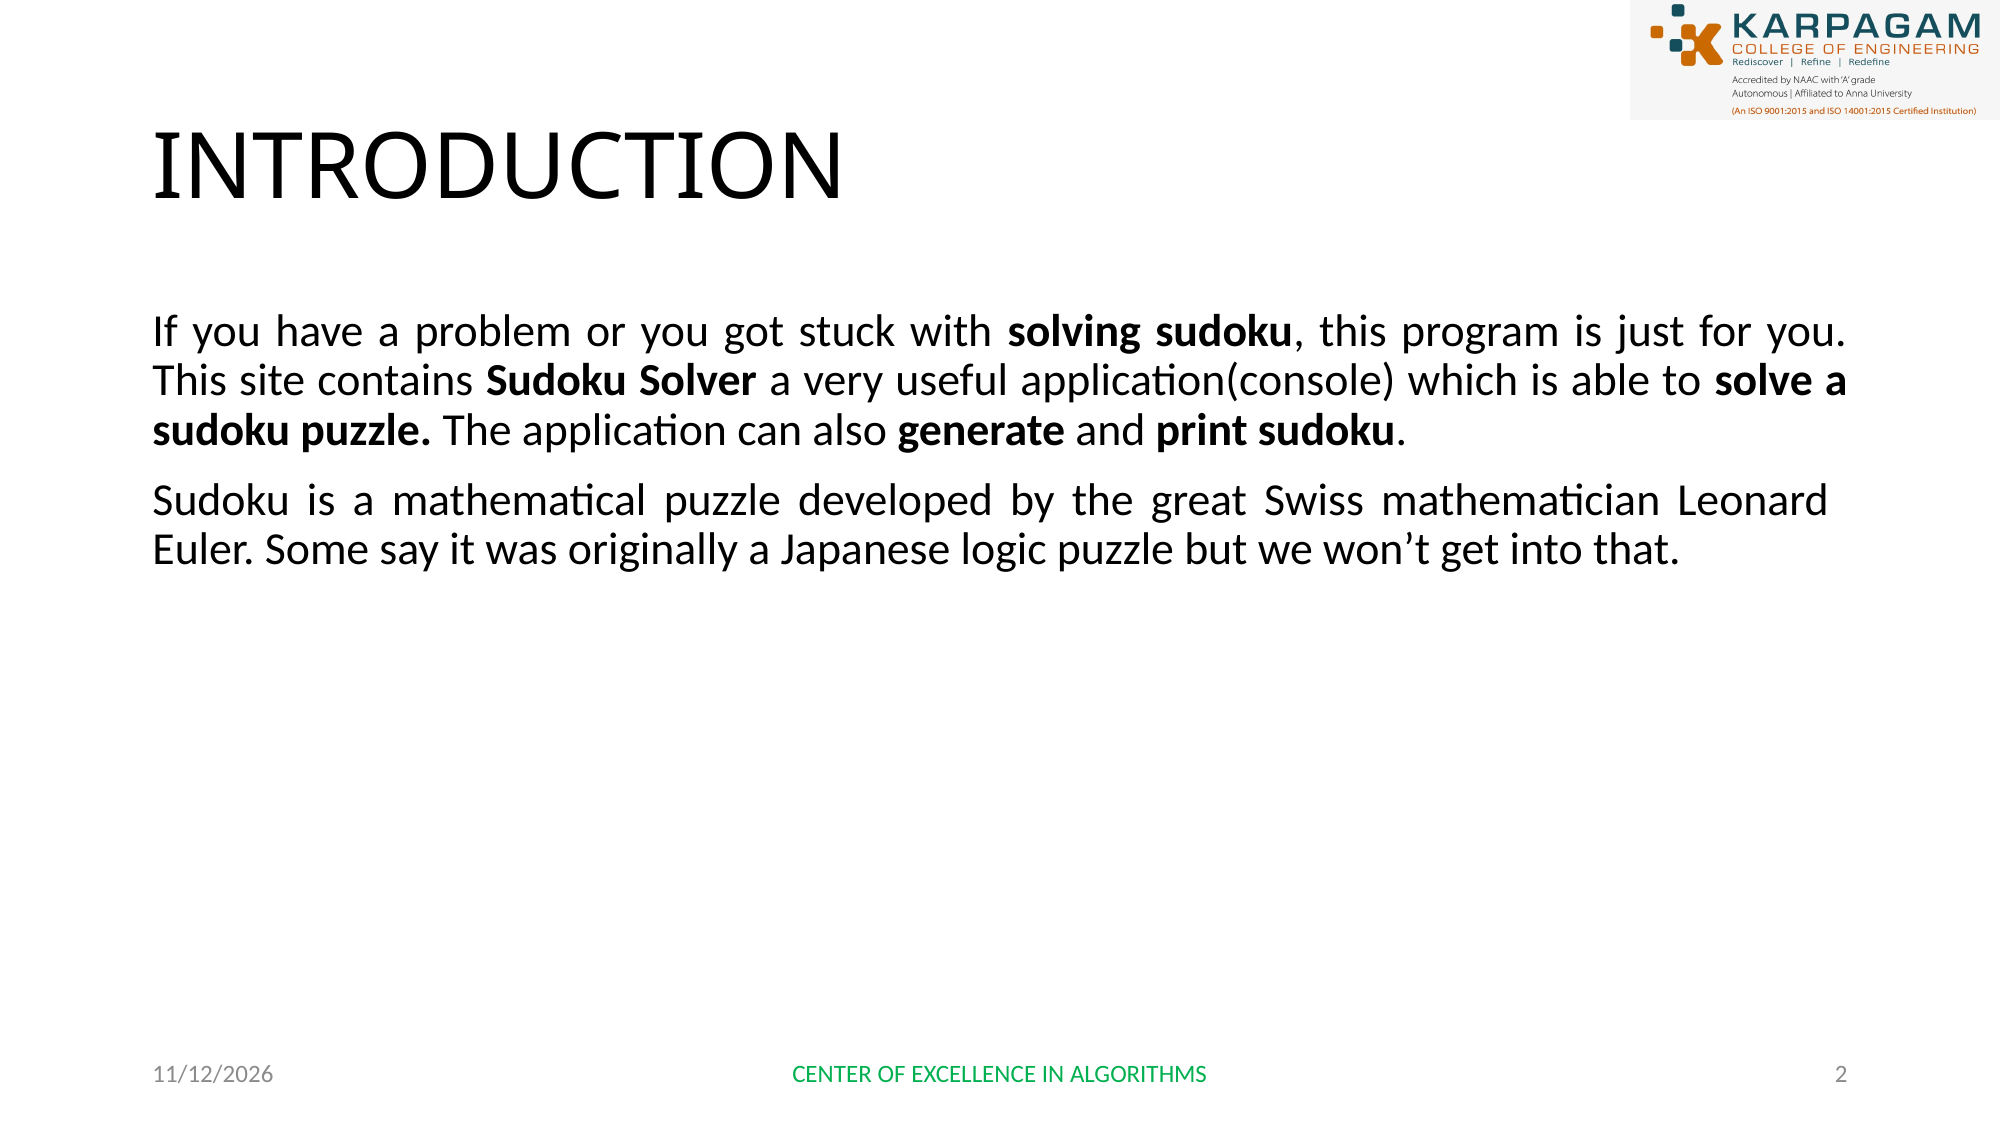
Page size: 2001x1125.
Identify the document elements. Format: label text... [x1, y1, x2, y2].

list If you have a problem or you got stuck with solving sudoku, this program is just for you. This site contains Sudoku Solver a very useful application(console) which is able to solve a sudoku puzzle. The application can also generate and print sudoku. Sudoku is a mathematical puzzle developed by the great Swiss mathematician Leonard Euler. Some say it was originally a Japanese logic puzzle but we won’t get into that. [137, 299, 1863, 1014]
picture [1630, 0, 2000, 120]
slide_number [137, 1042, 588, 1103]
slide_number 2 [1412, 1042, 1863, 1103]
title INTRODUCTION [137, 59, 1863, 278]
footer CENTER OF EXCELLENCE IN ALGORITHMS [662, 1042, 1338, 1103]
